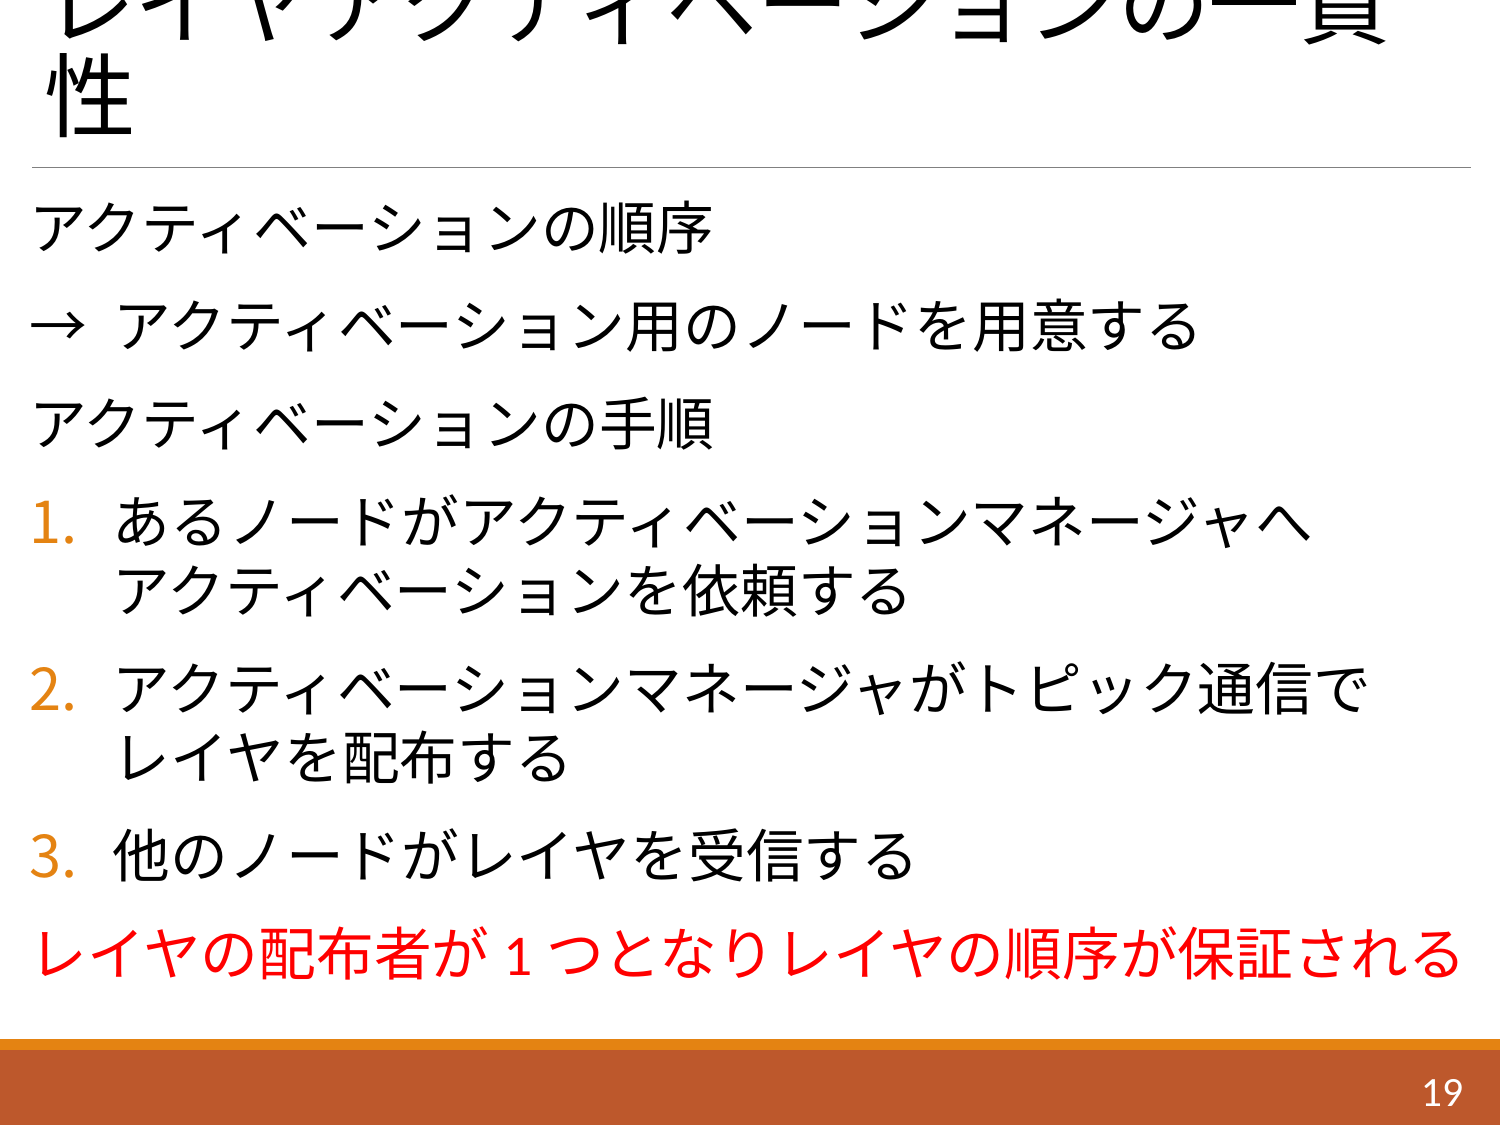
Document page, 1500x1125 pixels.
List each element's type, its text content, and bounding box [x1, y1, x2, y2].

slide_number 18 [1316, 1059, 1479, 1120]
title レイヤアクティベーションの一貫性 [29, 26, 1479, 157]
list アクティベーションの順序 → アクティベーション用のノードを用意する アクティベーションの手順 あるノードがアクティベーションマネージャへ アクティベーションを依頼する アクティベーションマネージャがトピック通信で レイヤを配布する 他のノードがレイヤを受信する レイヤの配布者が1つとなりレイヤの順序が保証される [29, 184, 1479, 1060]
